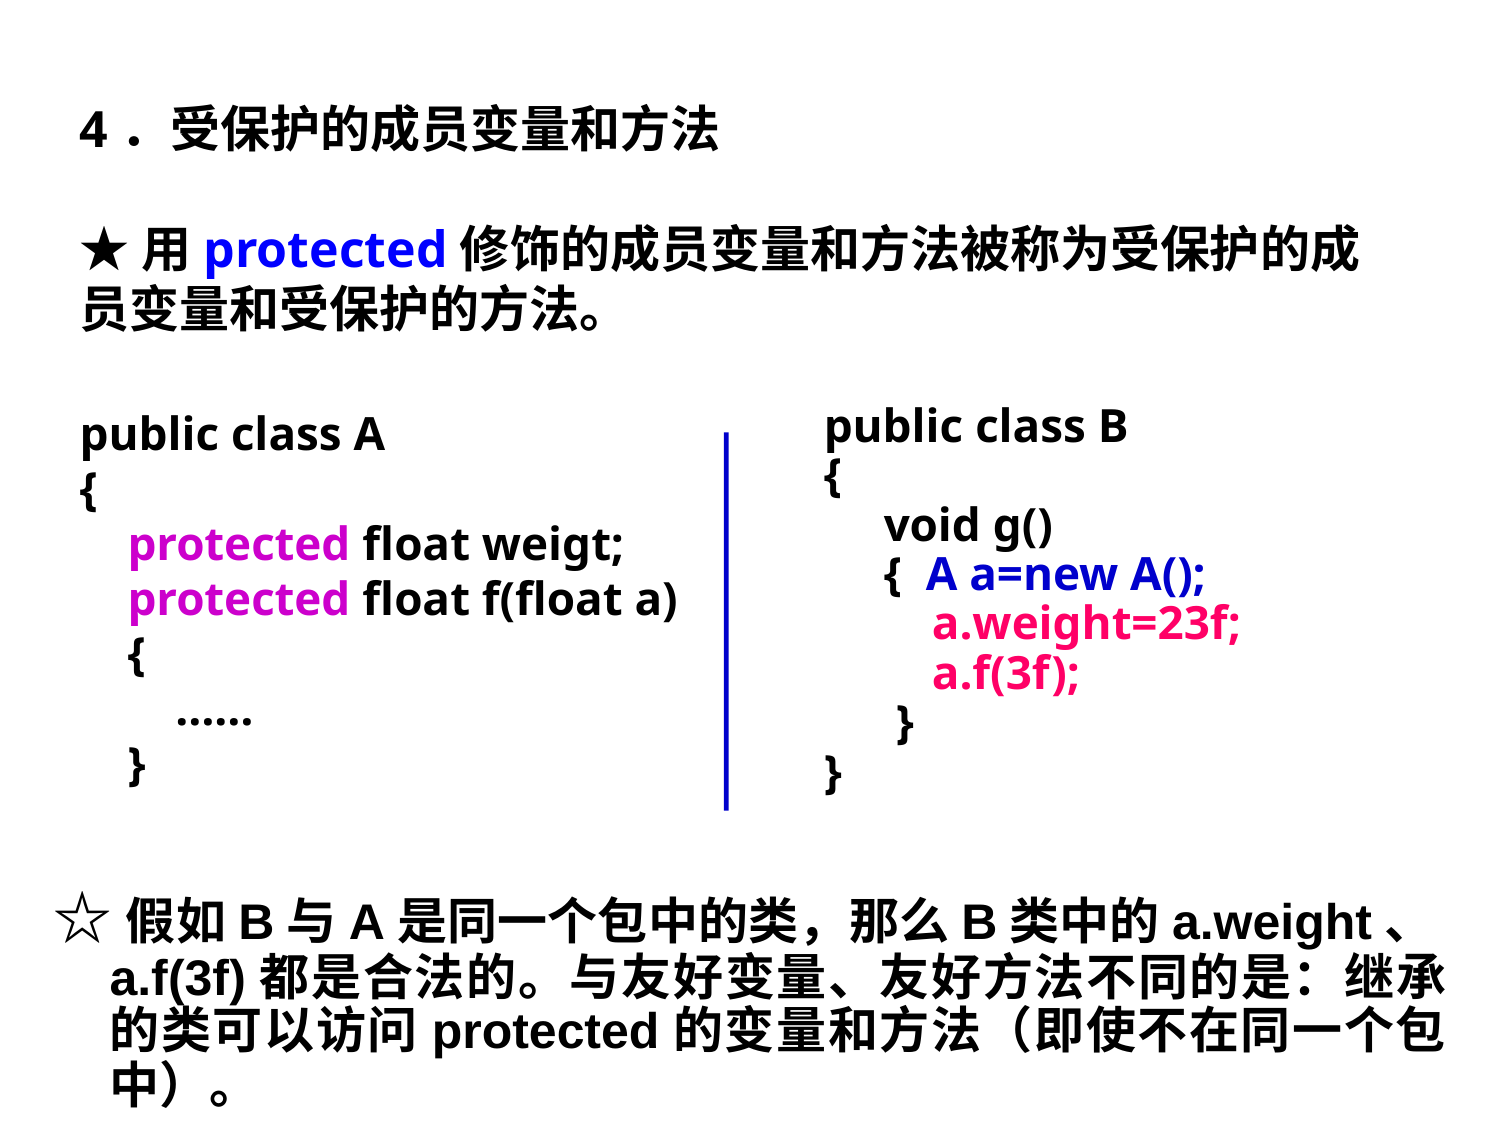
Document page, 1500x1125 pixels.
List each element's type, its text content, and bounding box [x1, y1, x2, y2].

list ☆假如B与A是同一个包中的类，那么B类中的a.weight、a.f(3f)都是合法的。与友好变量、友好方法不同的是：继承的类可以访问protected的变量和方法（即使不在同一个包中）。 [38, 881, 1462, 1047]
text_box public class B { void g() { A a=new A(); a.weight=23f; a.f(3f); } } [809, 395, 1477, 806]
text_box public class A { protected float weigt; protected float f(float a) { …… } [64, 397, 786, 797]
text_box 4．受保护的成员变量和方法 ★用protected修饰的成员变量和方法被称为受保护的成员变量和受保护的方法。 [64, 90, 1412, 345]
